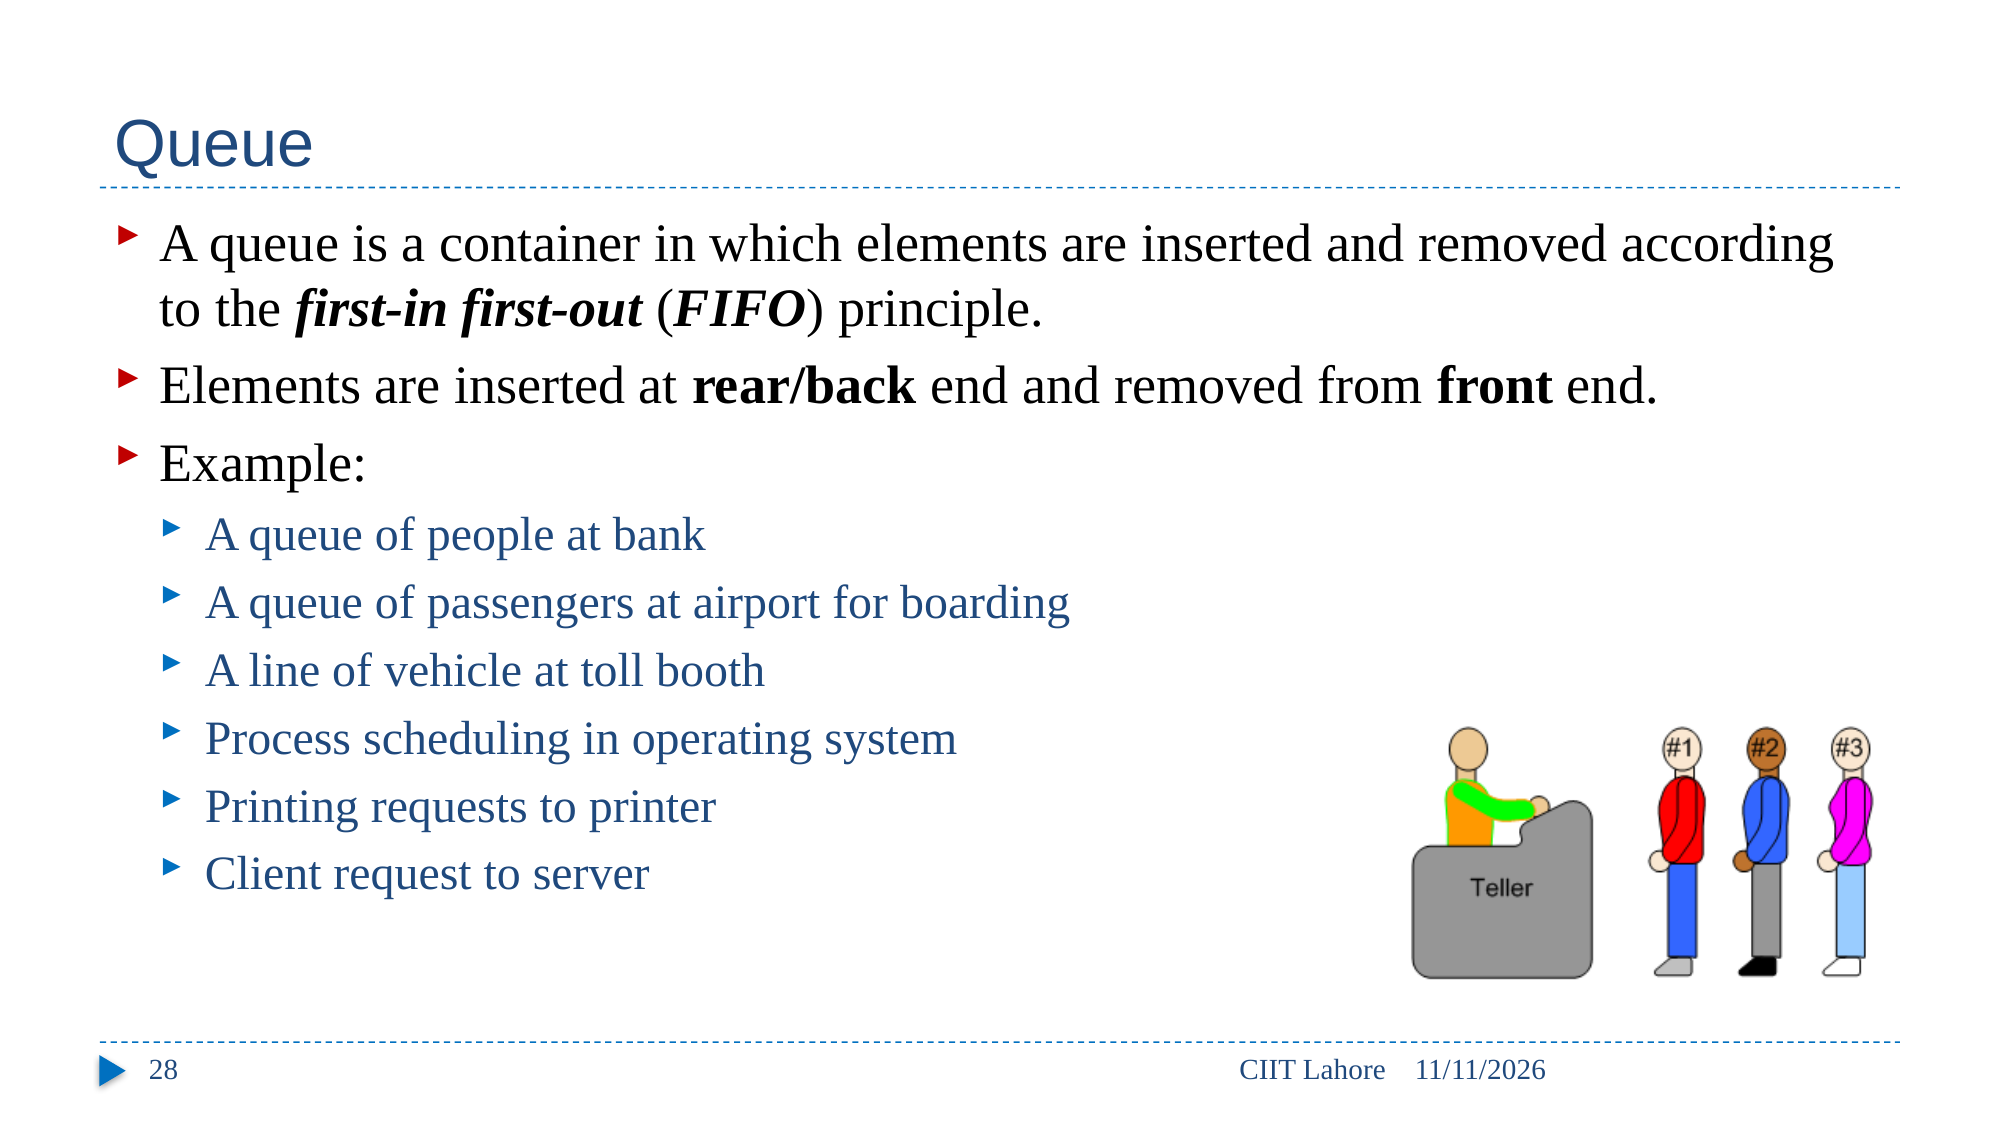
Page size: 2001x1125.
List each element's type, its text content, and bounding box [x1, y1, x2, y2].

slide_number 28 [133, 1042, 568, 1103]
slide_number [1401, 1042, 1901, 1103]
title Queue [99, 24, 1900, 188]
picture [1399, 719, 1891, 984]
list A queue is a container in which elements are inserted and removed according to the first-in first-out (FIFO) principle. Elements are inserted at rear/back end and removed from front end. Example: A queue of people at bank A queue of passengers at airport for boarding A line of vehicle at toll booth Process scheduling in operating system Printing requests to printer Client request to server [99, 200, 1900, 1010]
footer CIIT Lahore [634, 1042, 1401, 1103]
